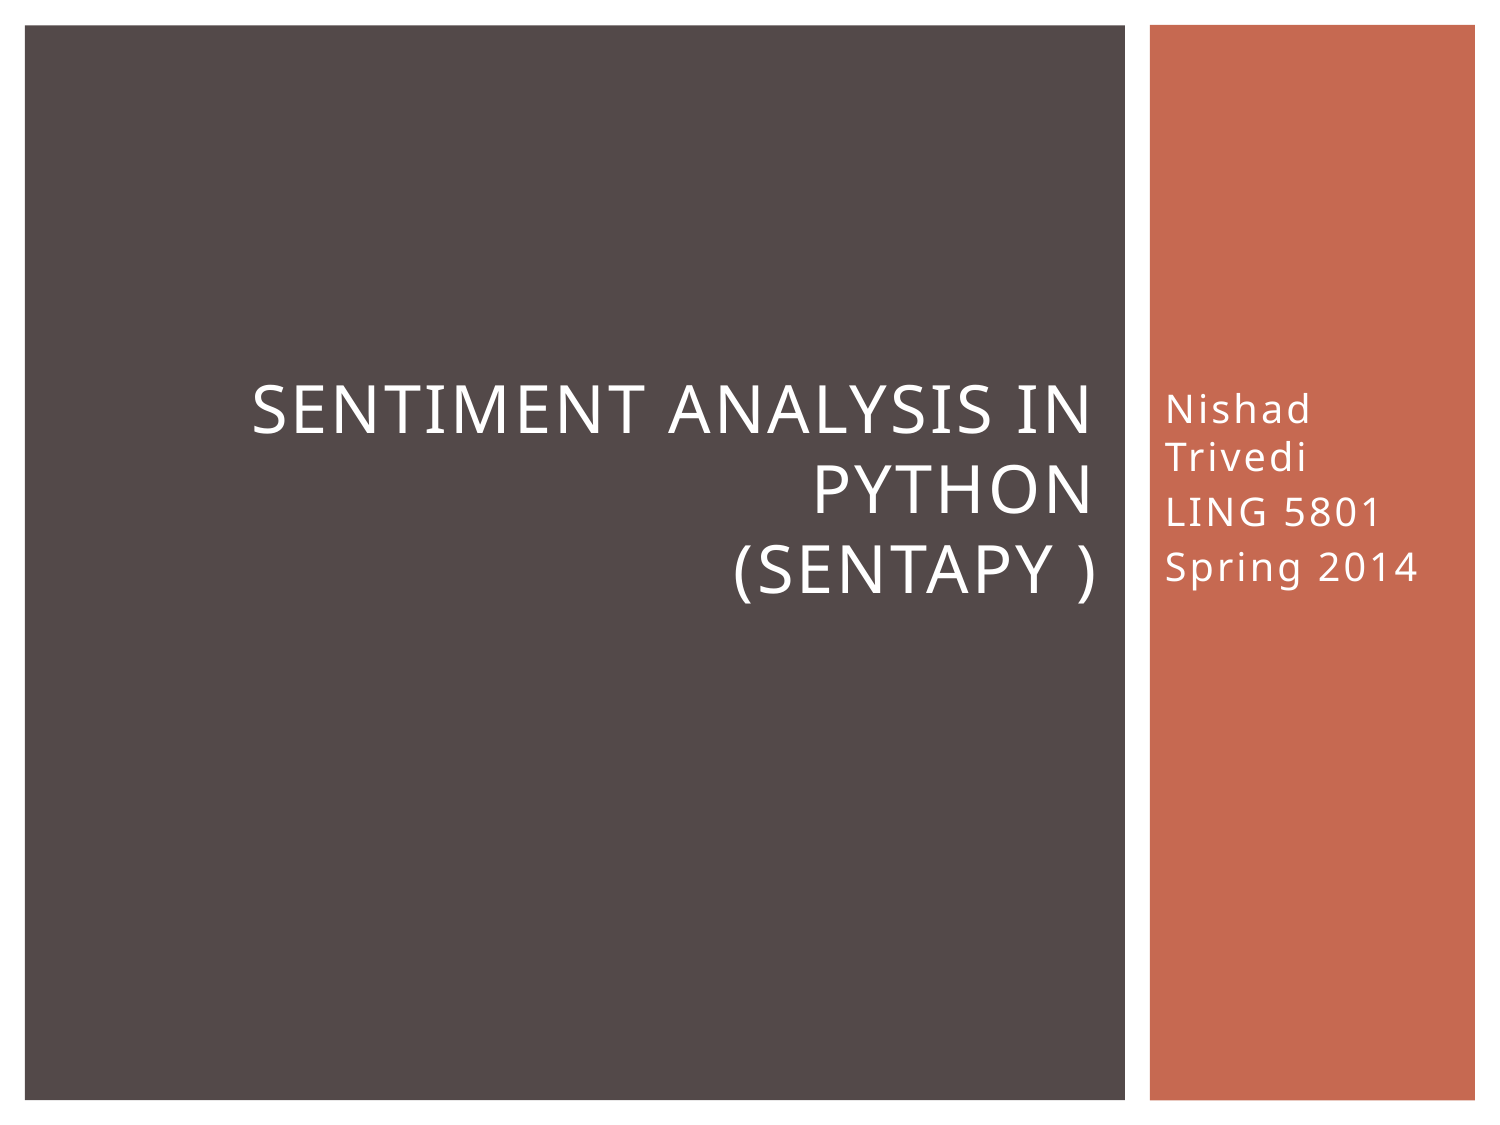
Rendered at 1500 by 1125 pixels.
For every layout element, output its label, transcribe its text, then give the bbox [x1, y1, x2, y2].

subtitle Nishad Trivedi LING 5801 Spring 2014 [1149, 336, 1475, 637]
title sentiment analysis IN PYTHON (SENTAPY ) [0, 336, 1113, 637]
